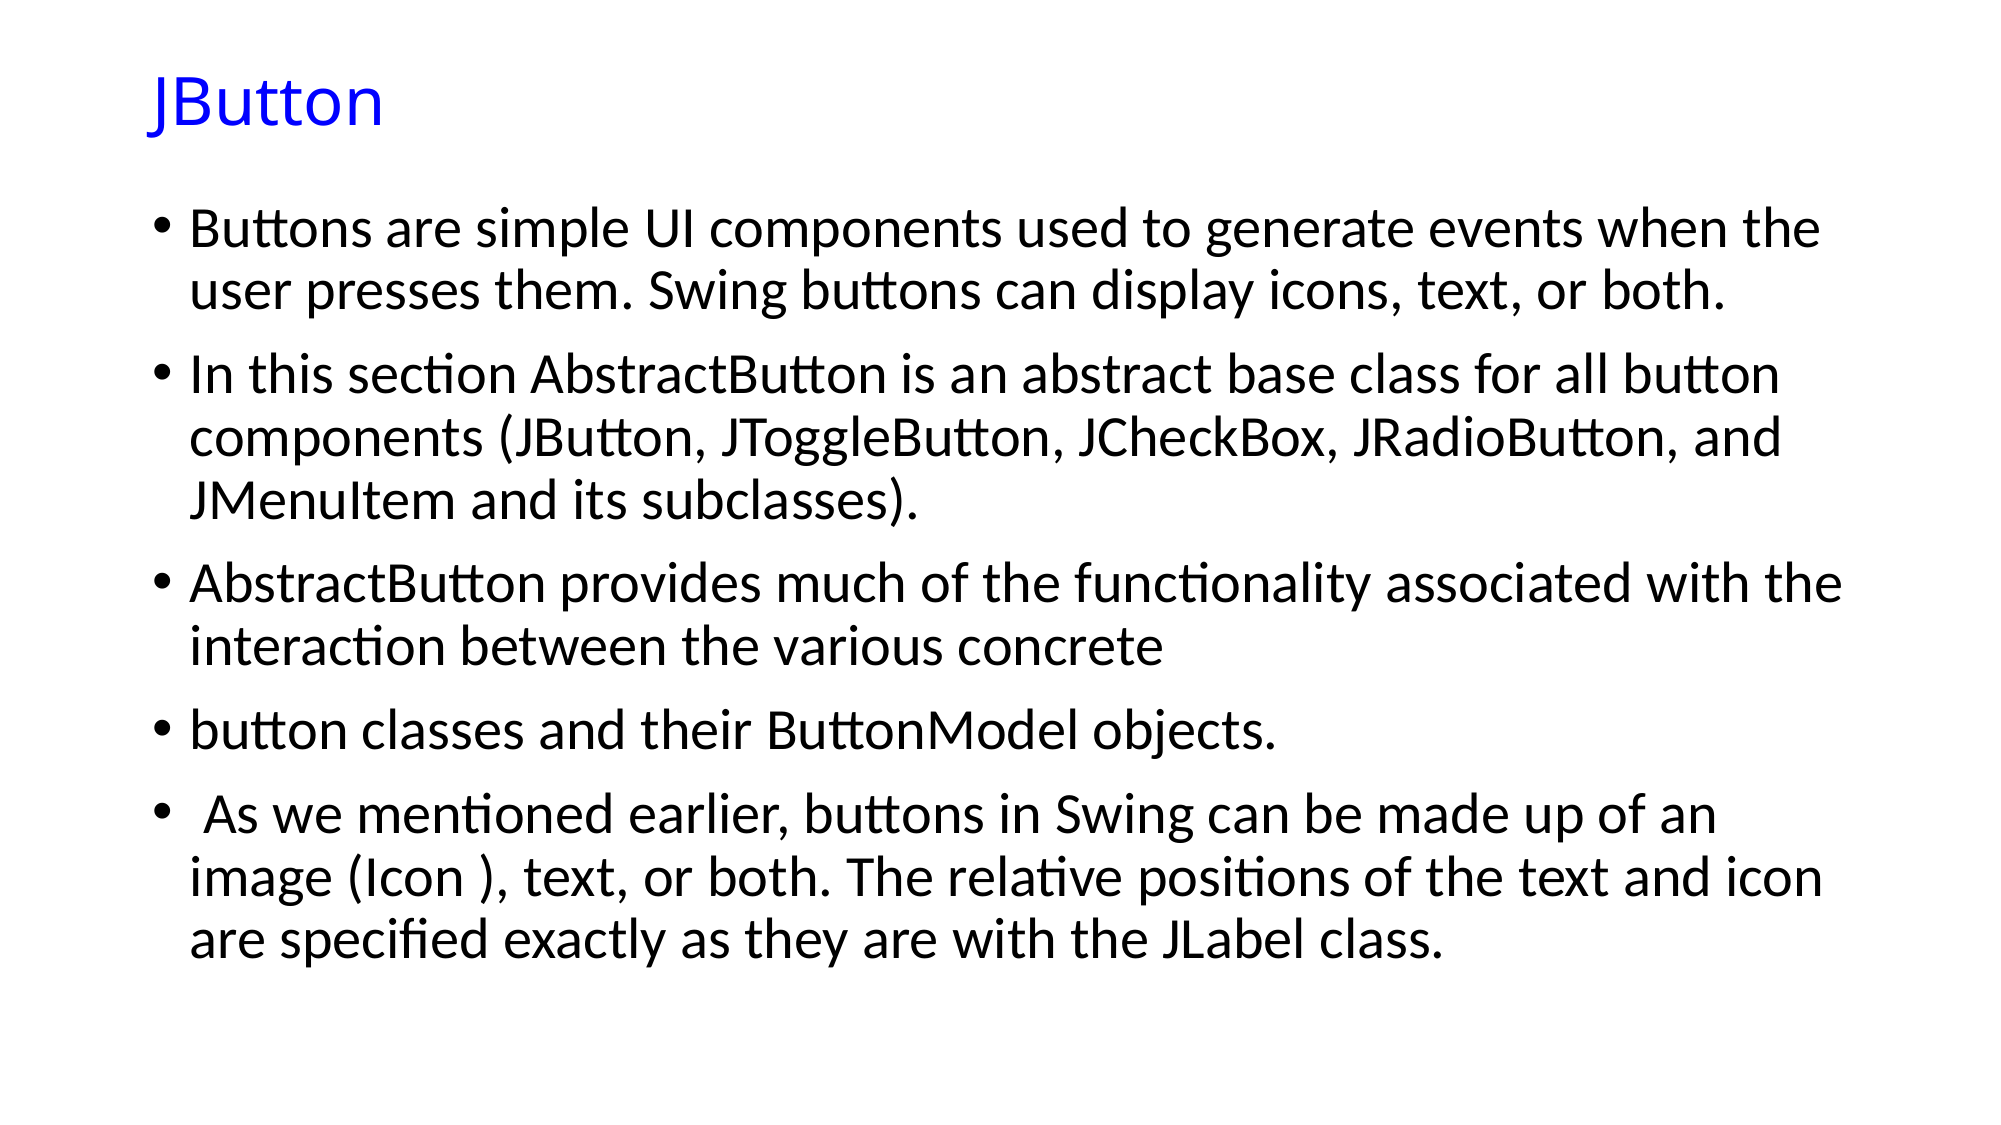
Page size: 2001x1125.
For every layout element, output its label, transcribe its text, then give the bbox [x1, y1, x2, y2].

title JButton [137, 59, 1863, 148]
list Buttons are simple UI components used to generate events when the user presses them. Swing buttons can display icons, text, or both. In this section AbstractButton is an abstract base class for all button components (JButton, JToggleButton, JCheckBox, JRadioButton, and JMenuItem and its subclasses). AbstractButton provides much of the functionality associated with the interaction between the various concrete button classes and their ButtonModel objects. As we mentioned earlier, buttons in Swing can be made up of an image (Icon ), text, or both. The relative positions of the text and icon are specified exactly as they are with the JLabel class. [137, 189, 1863, 1014]
